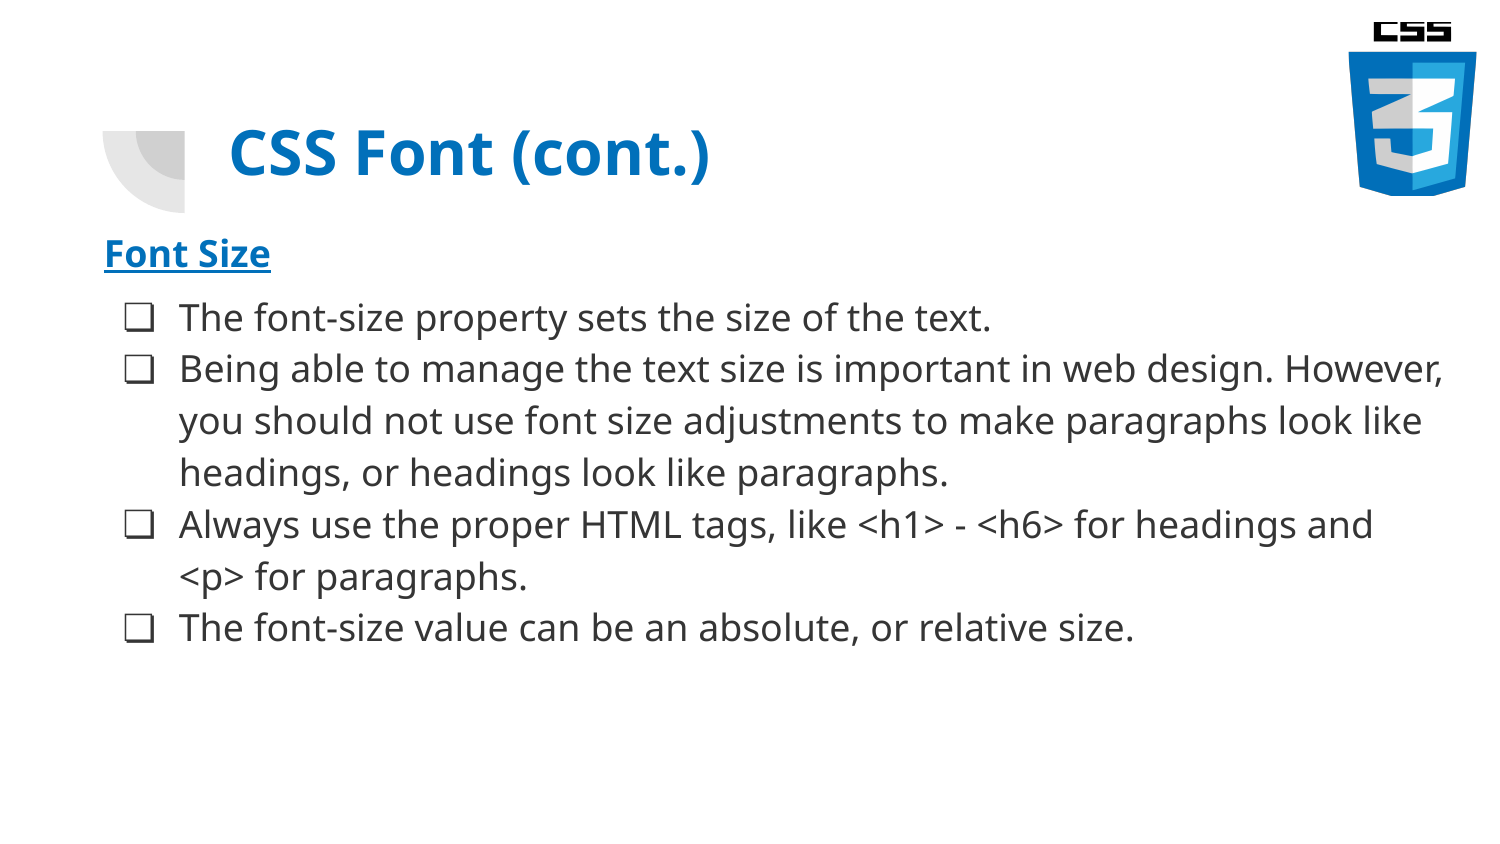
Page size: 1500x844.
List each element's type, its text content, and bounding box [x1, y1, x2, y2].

title CSS Font (cont.) [213, 98, 1500, 208]
title Font Size The font-size property sets the size of the text. Being able to manage the text size is important in web design. However, you should not use font size adjustments to make paragraphs look like headings, or headings look like paragraphs. Always use the proper HTML tags, like <h1> - <h6> for headings and <p> for paragraphs. The font-size value can be an absolute, or relative size. [88, 207, 1464, 844]
picture [1348, 22, 1477, 196]
